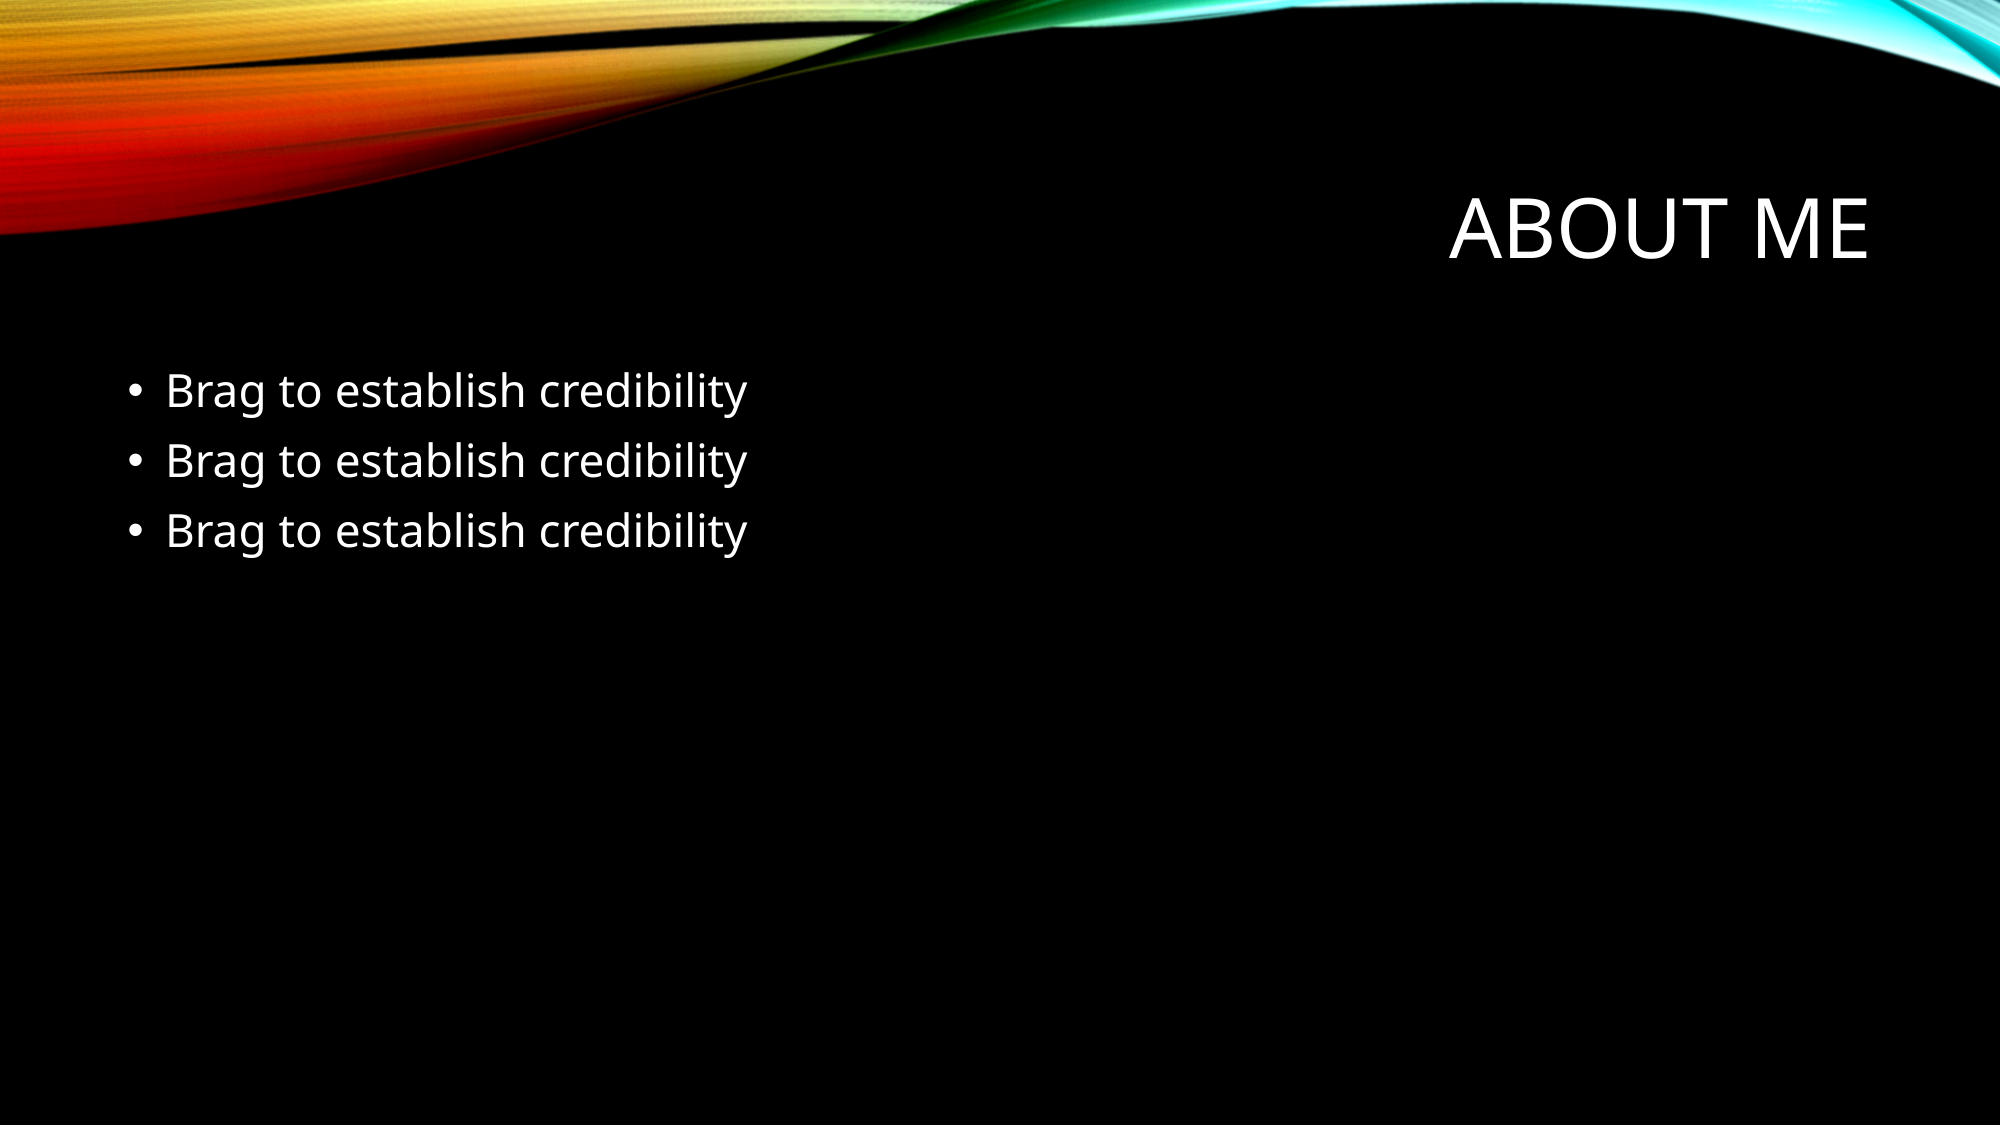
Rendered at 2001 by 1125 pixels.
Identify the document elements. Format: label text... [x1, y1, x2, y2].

picture [0, 0, 2000, 237]
list Brag to establish credibility Brag to establish credibility Brag to establish credibility [112, 360, 1888, 1021]
title About me [474, 125, 1888, 338]
